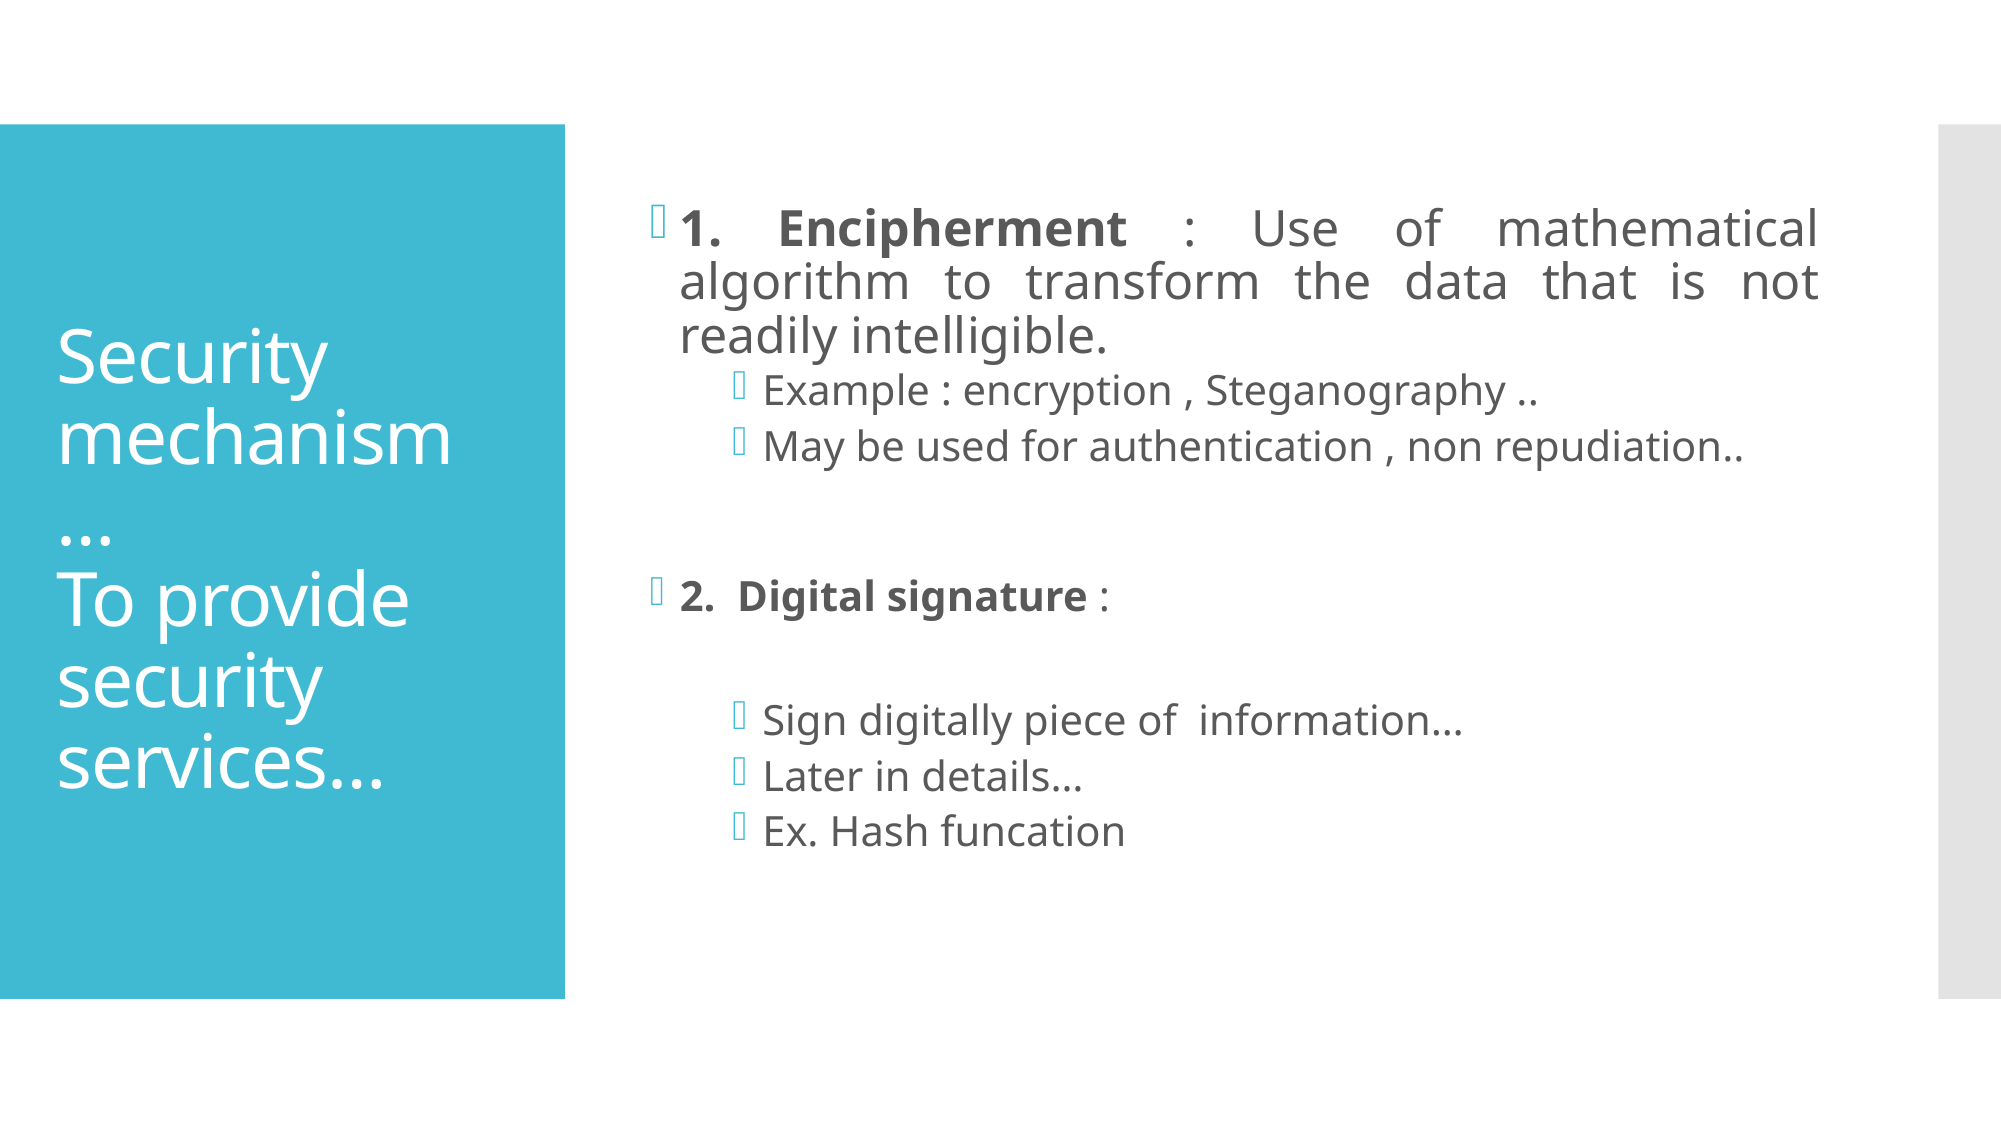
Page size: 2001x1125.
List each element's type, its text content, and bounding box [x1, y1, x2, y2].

list 1. Encipherment : Use of mathematical algorithm to transform the data that is not readily intelligible. Example : encryption , Steganography .. May be used for authentication , non repudiation.. 2. Digital signature : Sign digitally piece of information… Later in details… Ex. Hash funcation [634, 141, 1835, 982]
title Security mechanism… To provide security services… [41, 184, 525, 940]
